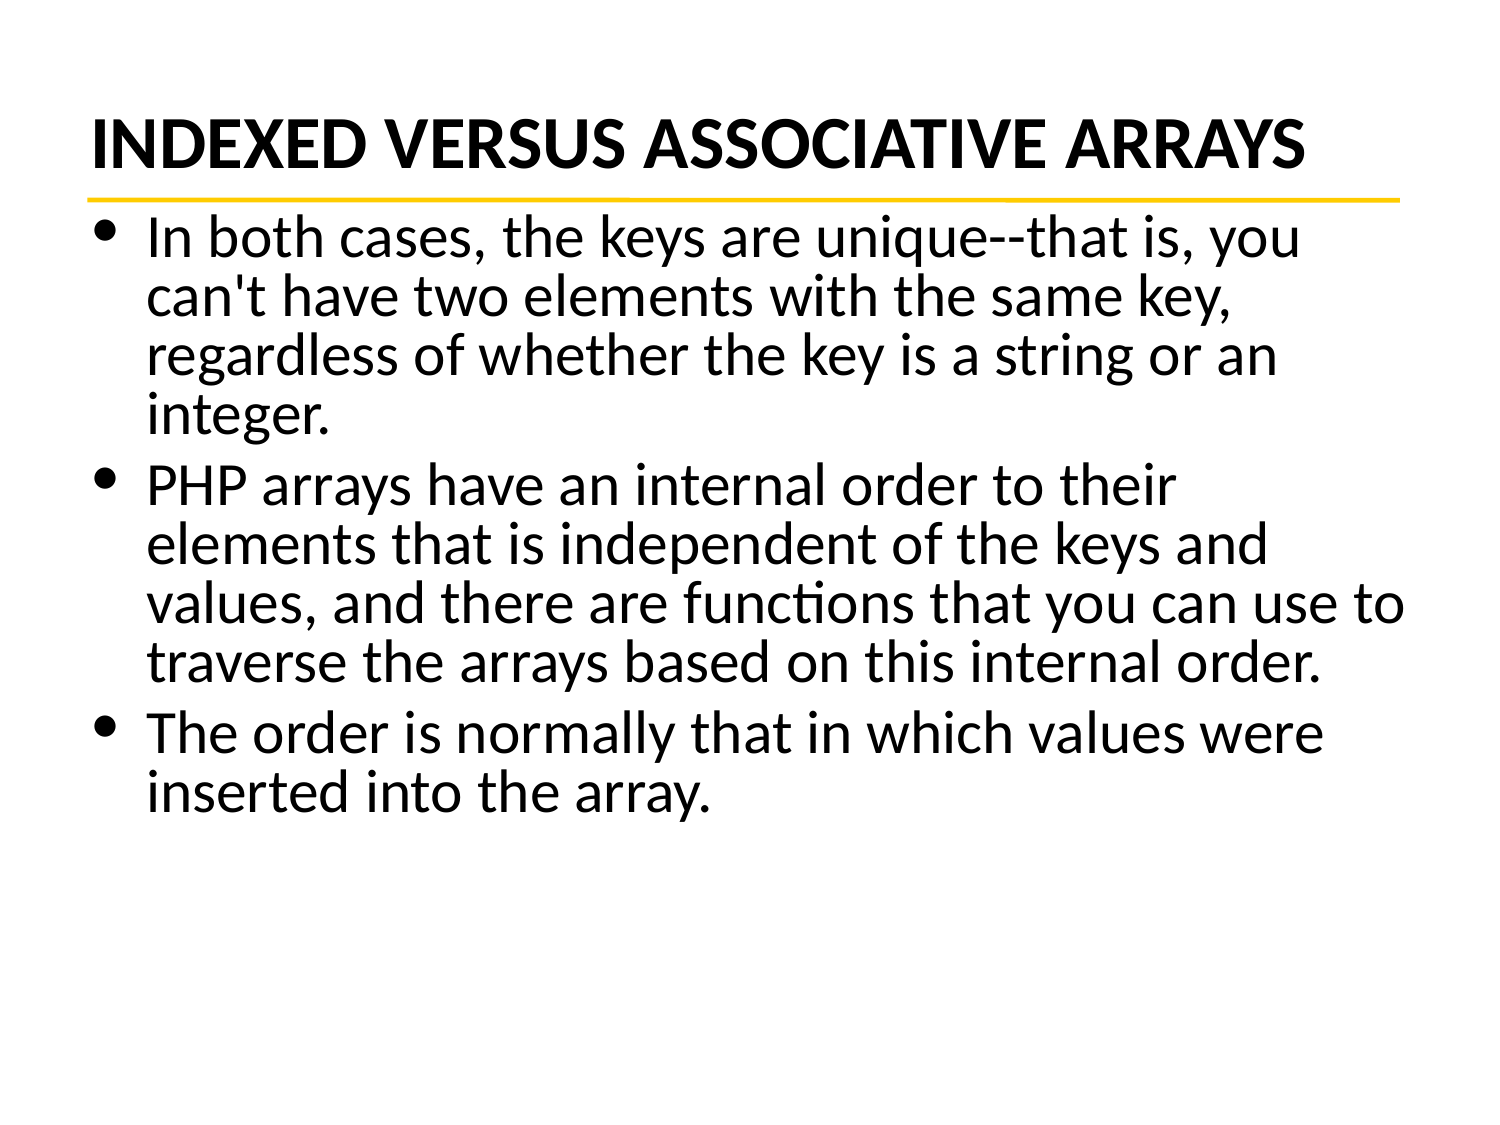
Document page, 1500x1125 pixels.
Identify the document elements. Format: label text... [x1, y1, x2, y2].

title INDEXED VERSUS ASSOCIATIVE ARRAYS [75, 45, 1425, 202]
list In both cases, the keys are unique--that is, you can't have two elements with the same key, regardless of whether the key is a string or an integer. PHP arrays have an internal order to their elements that is independent of the keys and values, and there are functions that you can use to traverse the arrays based on this internal order. The order is normally that in which values were inserted into the array. [75, 202, 1425, 946]
